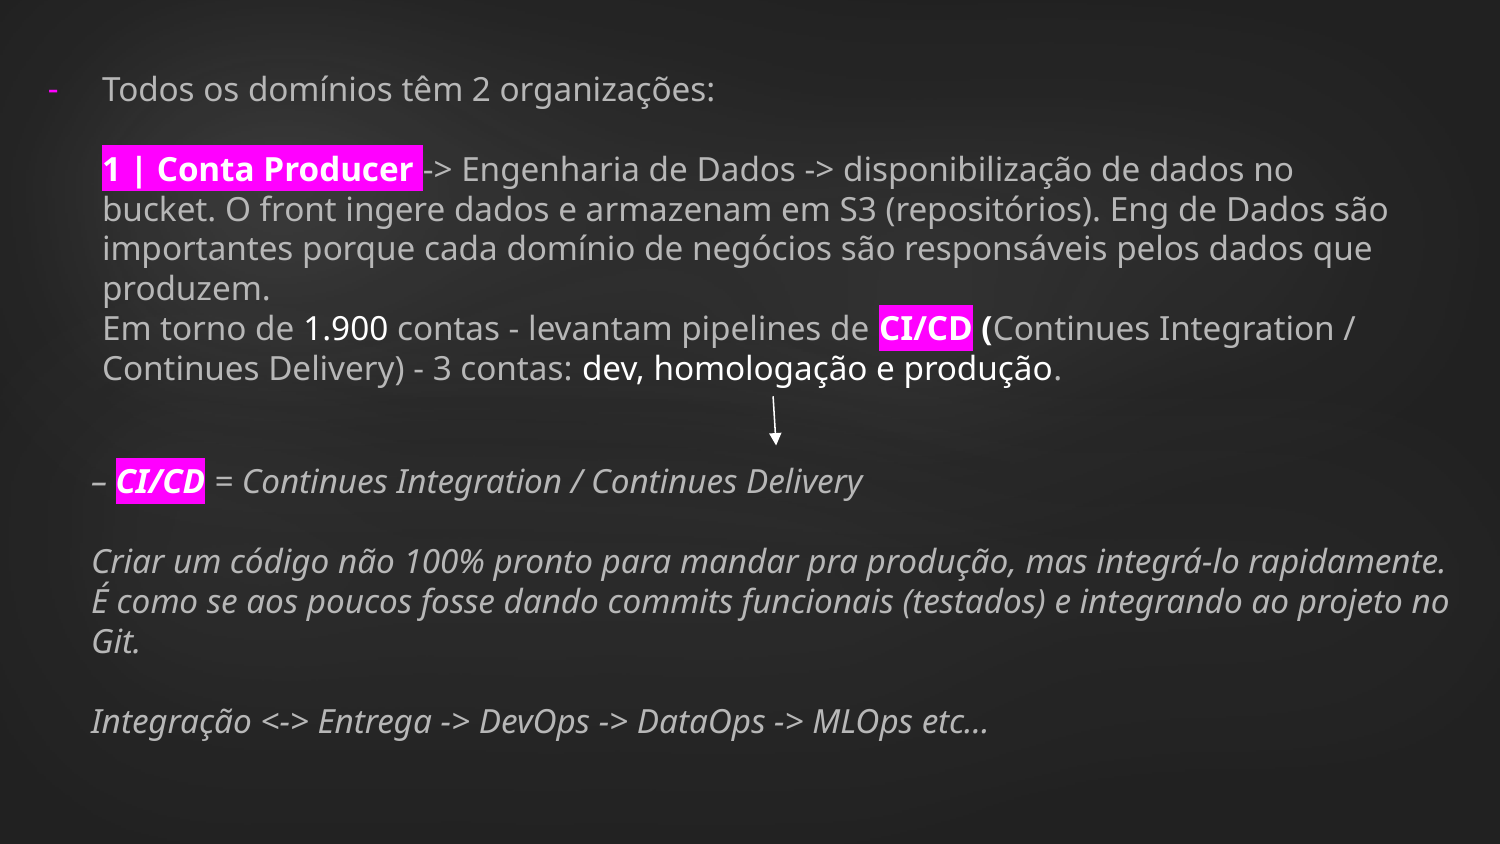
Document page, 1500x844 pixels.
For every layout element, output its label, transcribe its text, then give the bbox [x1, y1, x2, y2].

title – CI/CD = Continues Integration / Continues Delivery Criar um código não 100% pronto para mandar pra produção, mas integrá-lo rapidamente. É como se aos poucos fosse dando commits funcionais (testados) e integrando ao projeto no Git. Integração <-> Entrega -> DevOps -> DataOps -> MLOps etc… [75, 445, 1477, 844]
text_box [772, 395, 777, 446]
title Todos os domínios têm 2 organizações: 1 | Conta Producer -> Engenharia de Dados -> disponibilização de dados no bucket. O front ingere dados e armazenam em S3 (repositórios). Eng de Dados são importantes porque cada domínio de negócios são responsáveis pelos dados que produzem. Em torno de 1.900 contas - levantam pipelines de CI/CD (Continues Integration / Continues Delivery) - 3 contas: dev, homologação e produção. [12, 52, 1432, 364]
